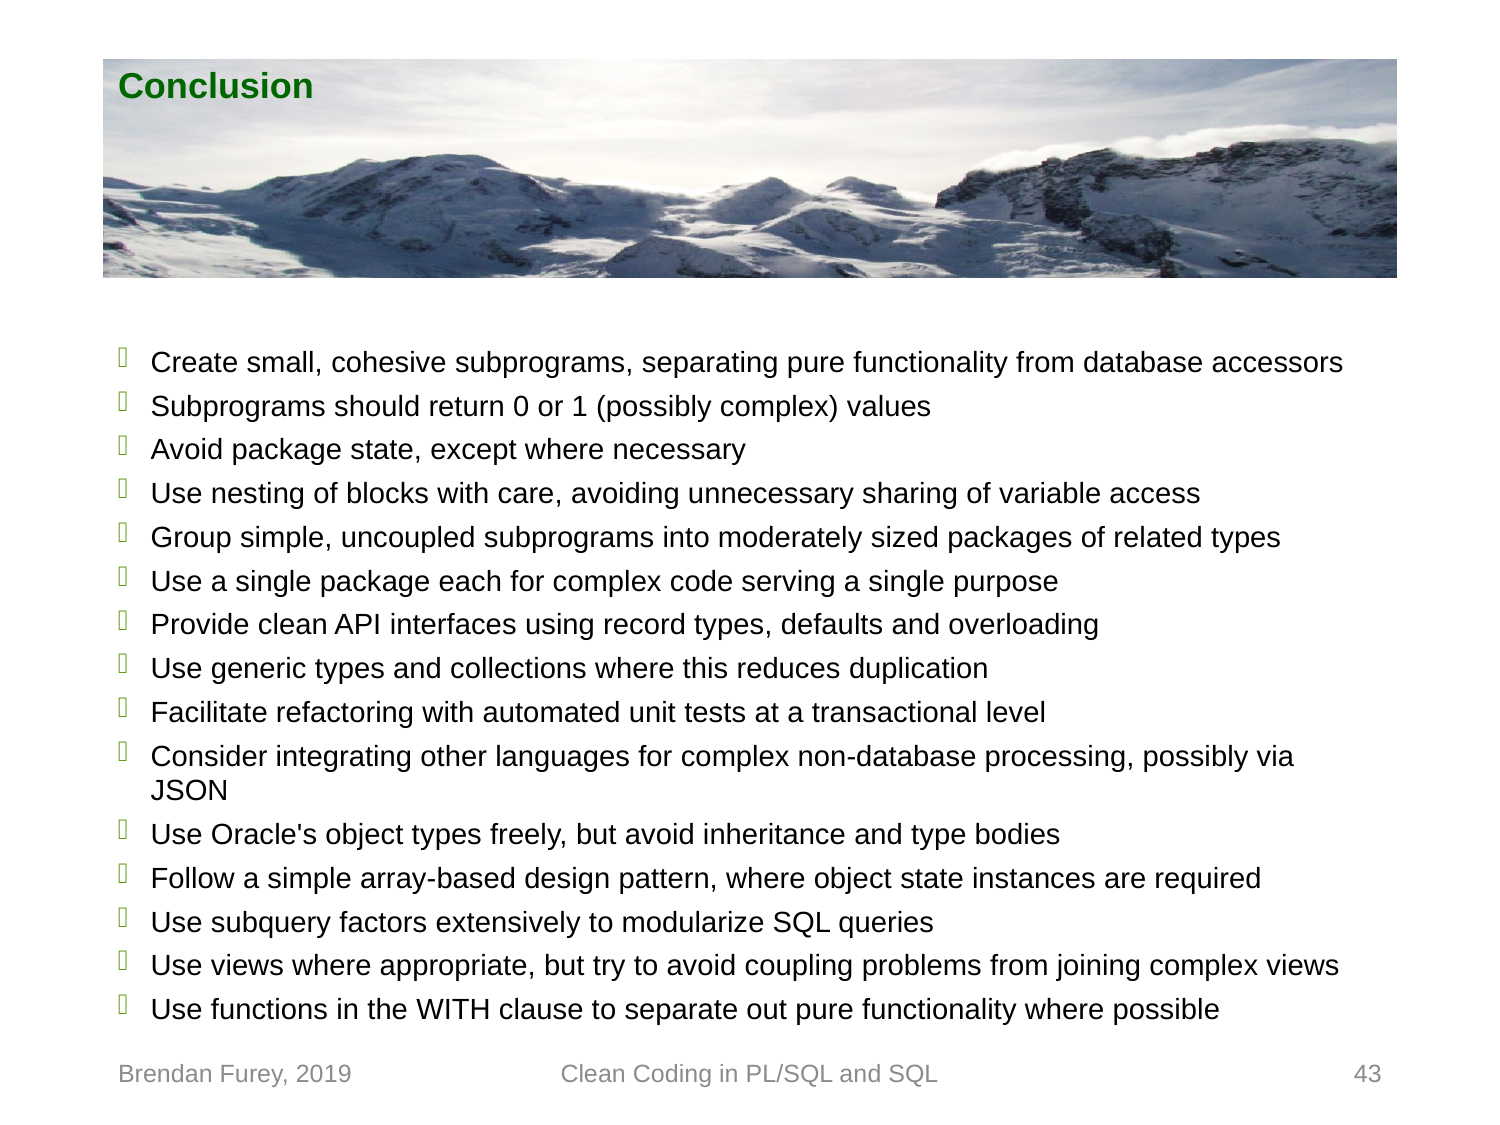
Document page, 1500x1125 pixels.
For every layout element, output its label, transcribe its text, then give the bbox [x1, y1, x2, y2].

text_box Create small, cohesive subprograms, separating pure functionality from database accessors Subprograms should return 0 or 1 (possibly complex) values Avoid package state, except where necessary Use nesting of blocks with care, avoiding unnecessary sharing of variable access Group simple, uncoupled subprograms into moderately sized packages of related types Use a single package each for complex code serving a single purpose Provide clean API interfaces using record types, defaults and overloading Use generic types and collections where this reduces duplication Facilitate refactoring with automated unit tests at a transactional level Consider integrating other languages for complex non-database processing, possibly via JSON Use Oracle's object types freely, but avoid inheritance and type bodies Follow a simple array-based design pattern, where object state instances are required Use subquery factors extensively to modularize SQL queries Use views where appropriate, but try to avoid coupling problems from joining complex views Use functions in the WITH clause to separate out pure functionality where possible [103, 336, 1397, 1033]
slide_number 43 [1206, 1042, 1397, 1103]
footer Clean Coding in PL/SQL and SQL [365, 1042, 1135, 1103]
slide_number Brendan Furey, 2019 [103, 1042, 365, 1103]
title Conclusion [103, 59, 1397, 278]
